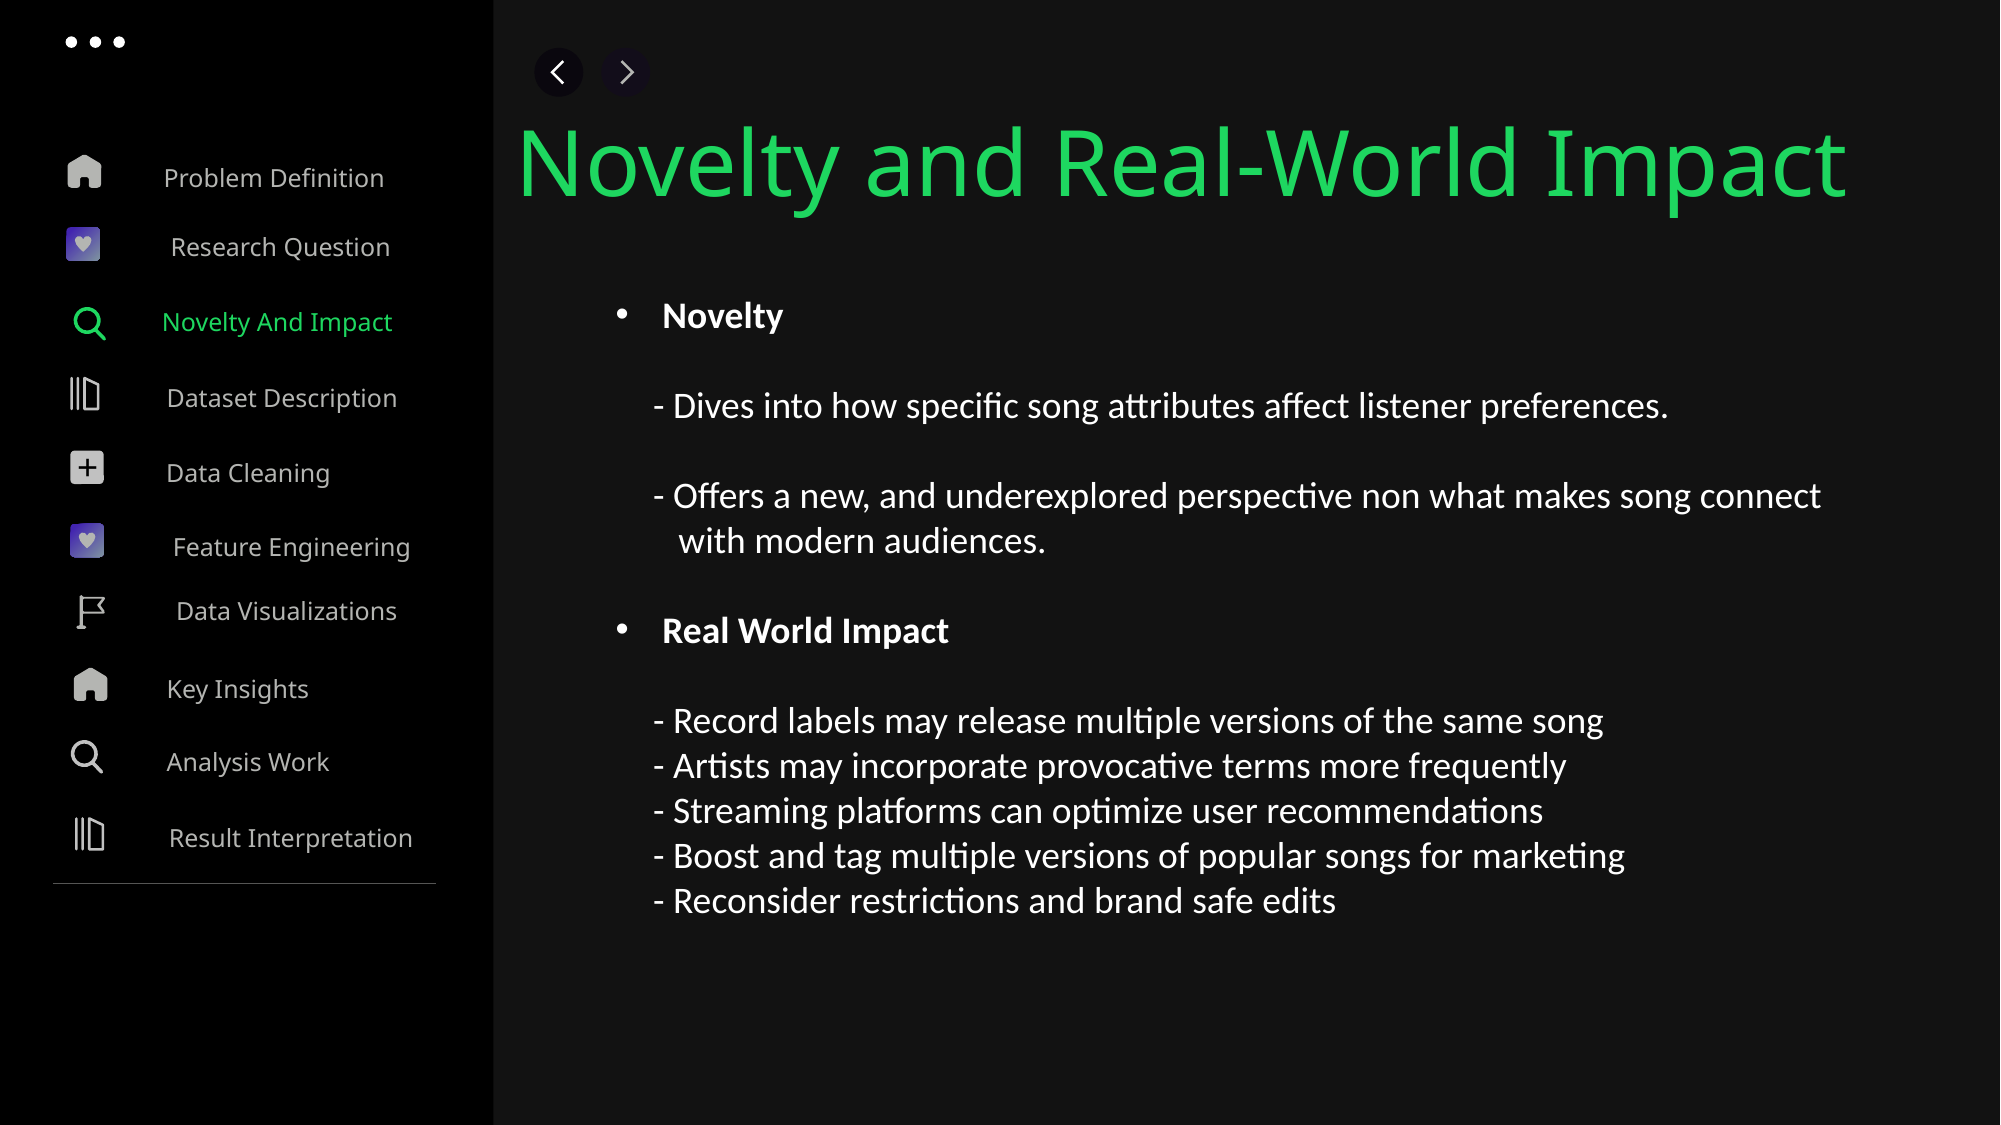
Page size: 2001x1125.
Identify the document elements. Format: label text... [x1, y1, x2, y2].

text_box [70, 523, 104, 558]
text_box Feature Engineering [157, 523, 427, 569]
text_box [534, 47, 584, 97]
text_box [76, 595, 105, 629]
text_box Research Question [155, 224, 407, 269]
text_box Novelty and Real-World Impact [500, 97, 2000, 223]
text_box [70, 740, 103, 774]
text_box Key Insights [151, 666, 325, 712]
text_box Data Cleaning [151, 450, 353, 495]
text_box Data Visualizations [161, 587, 414, 633]
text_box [66, 227, 100, 261]
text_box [70, 376, 100, 411]
text_box Problem Definition [148, 154, 401, 200]
text_box Novelty - Dives into how specific song attributes affect listener preferences. - Offers a new, and underexplored perspective non what makes song connect with modern audiences. Real World Impact - Record labels may release multiple versions of the same song - Artists may incorporate provocative terms more frequently - Streaming platforms can optimize user recommendations - Boost and tag multiple versions of popular songs for marketing - Reconsider restrictions and brand safe edits [600, 283, 1857, 974]
text_box Dataset Description [151, 374, 414, 420]
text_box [75, 817, 105, 851]
text_box Analysis Work [151, 739, 477, 784]
text_box Result Interpretation [153, 815, 429, 860]
text_box Novelty And Impact [146, 298, 473, 344]
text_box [70, 450, 104, 484]
text_box [0, 0, 494, 1125]
text_box [73, 667, 108, 701]
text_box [65, 36, 125, 48]
text_box [73, 307, 106, 341]
text_box [67, 154, 102, 188]
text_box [601, 47, 651, 97]
